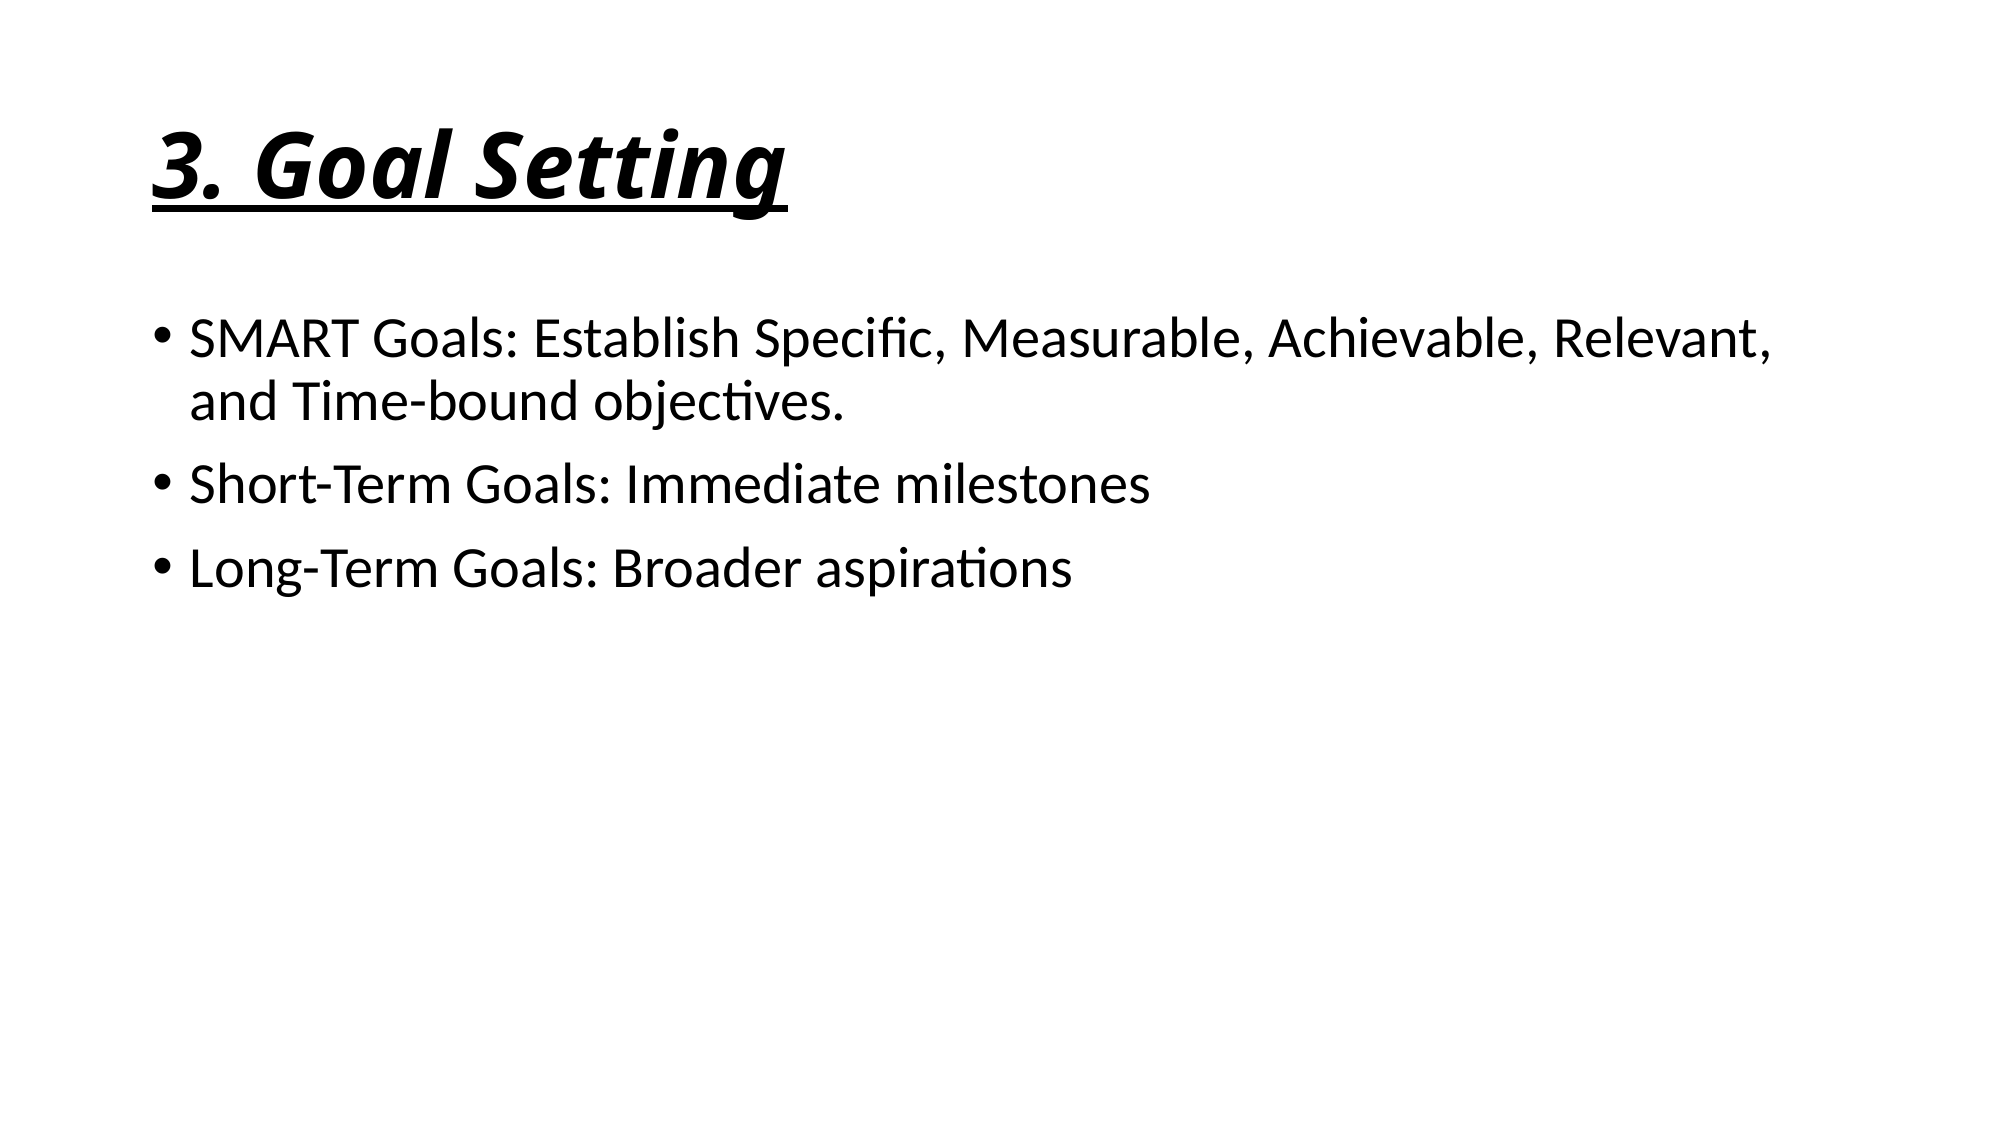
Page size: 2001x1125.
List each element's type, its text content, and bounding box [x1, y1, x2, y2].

list SMART Goals: Establish Specific, Measurable, Achievable, Relevant, and Time-bound objectives. Short-Term Goals: Immediate milestones Long-Term Goals: Broader aspirations [137, 299, 1863, 1014]
title 3. Goal Setting [137, 59, 1863, 278]
